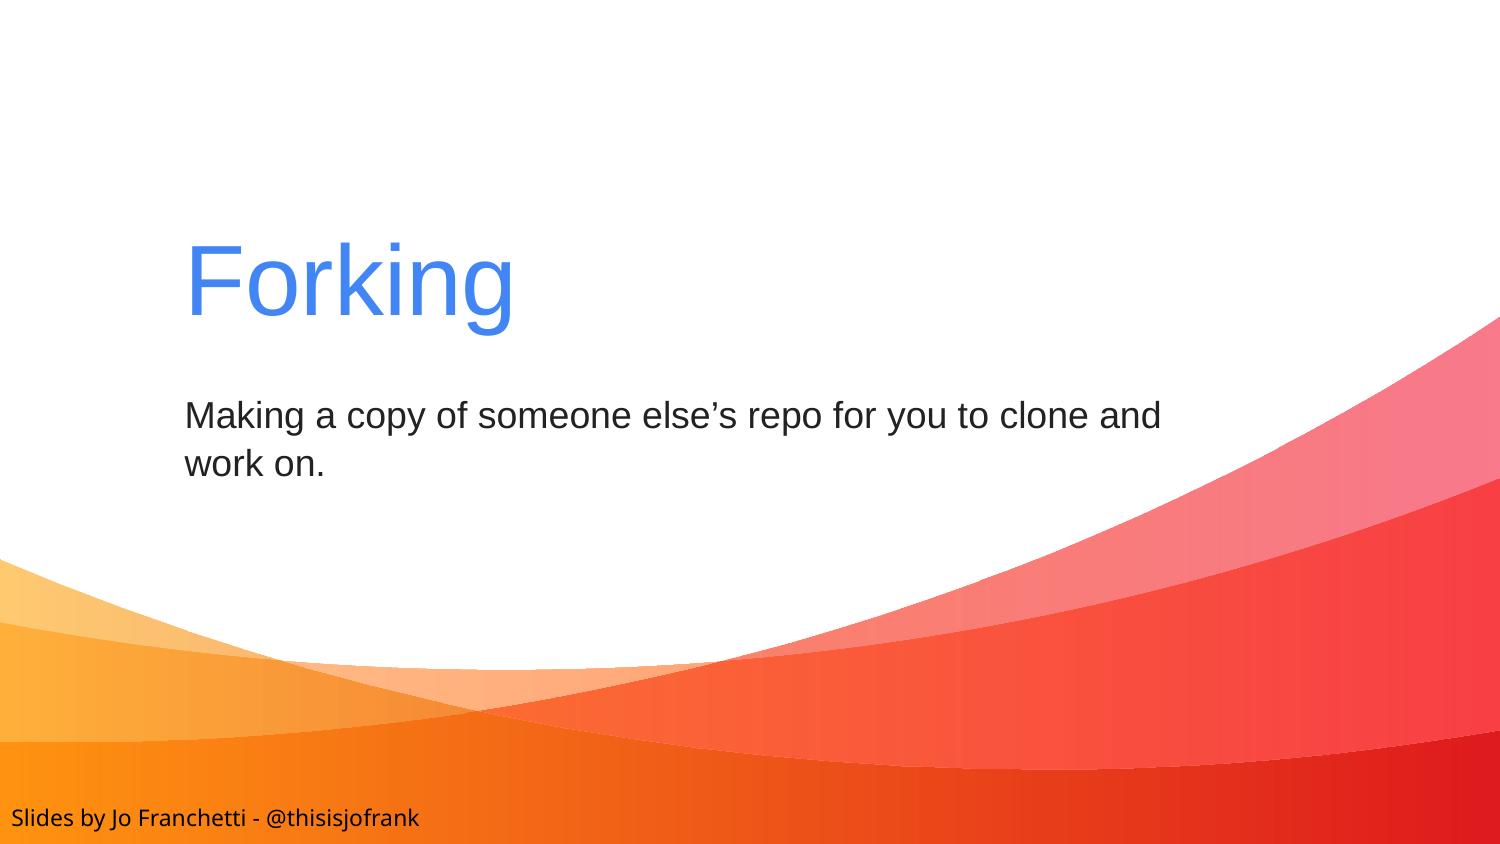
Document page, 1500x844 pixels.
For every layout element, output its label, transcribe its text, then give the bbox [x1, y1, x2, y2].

title Forking [169, 209, 1211, 372]
subtitle Making a copy of someone else’s repo for you to clone and work on. [169, 372, 1211, 595]
